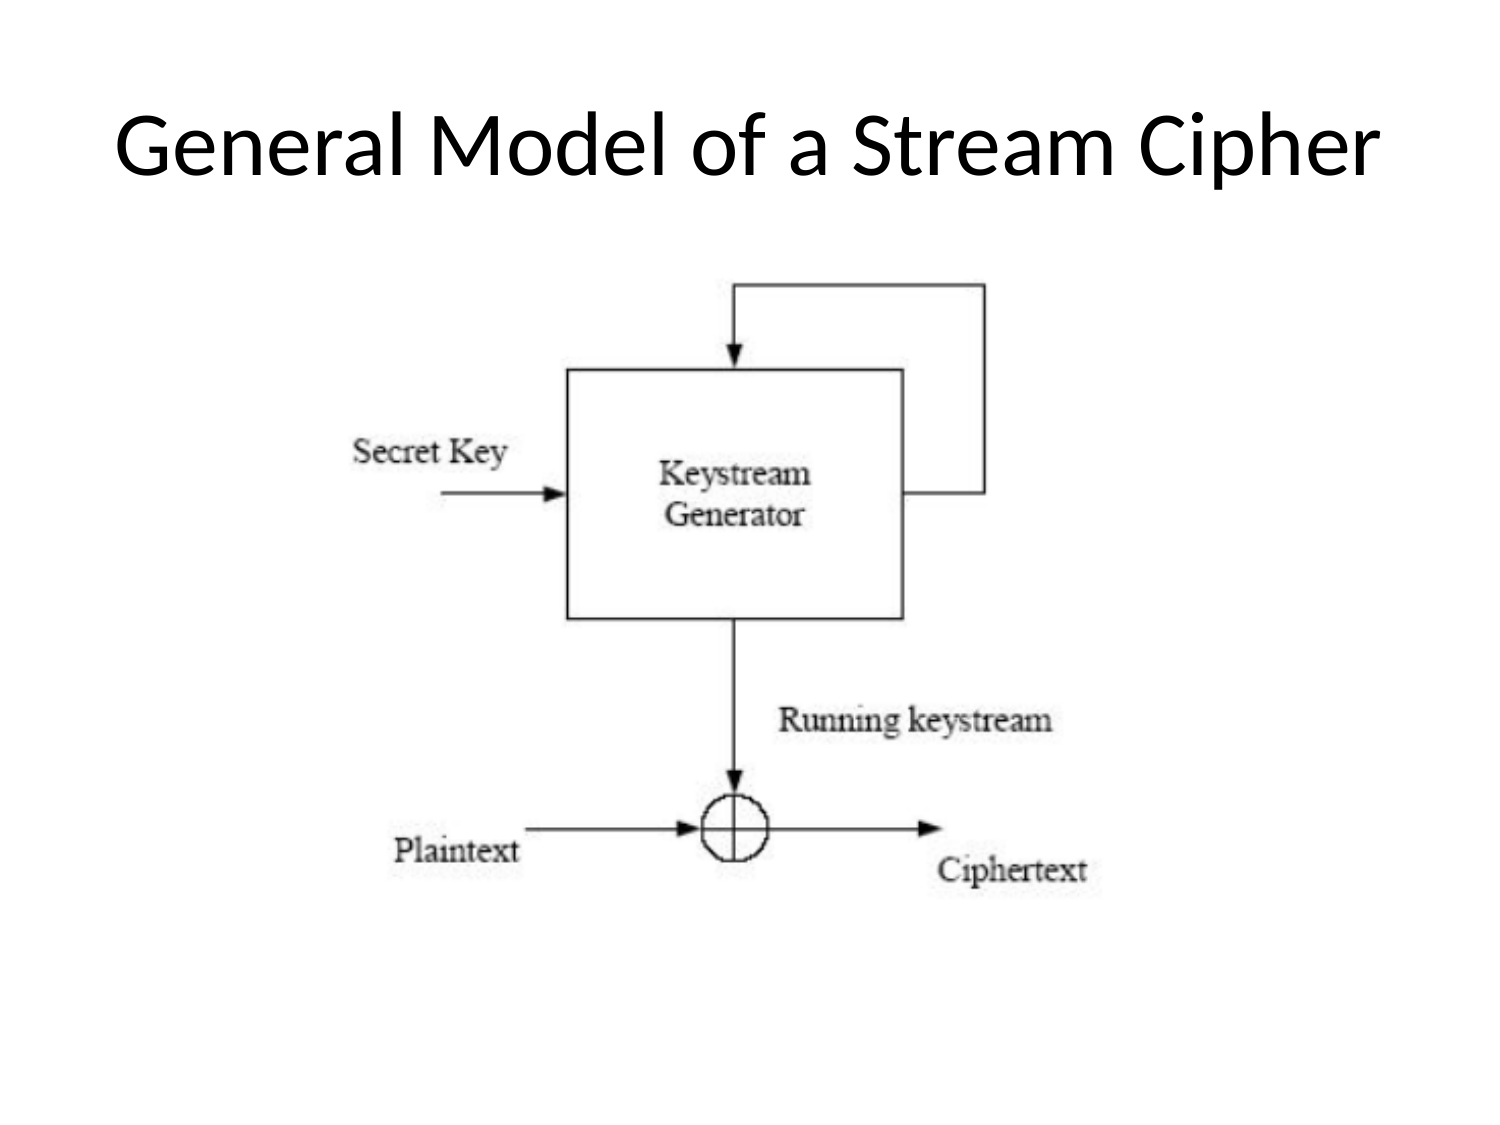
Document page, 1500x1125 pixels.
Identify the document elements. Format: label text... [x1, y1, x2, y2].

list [224, 249, 1145, 926]
title General Model of a Stream Cipher [75, 45, 1425, 233]
